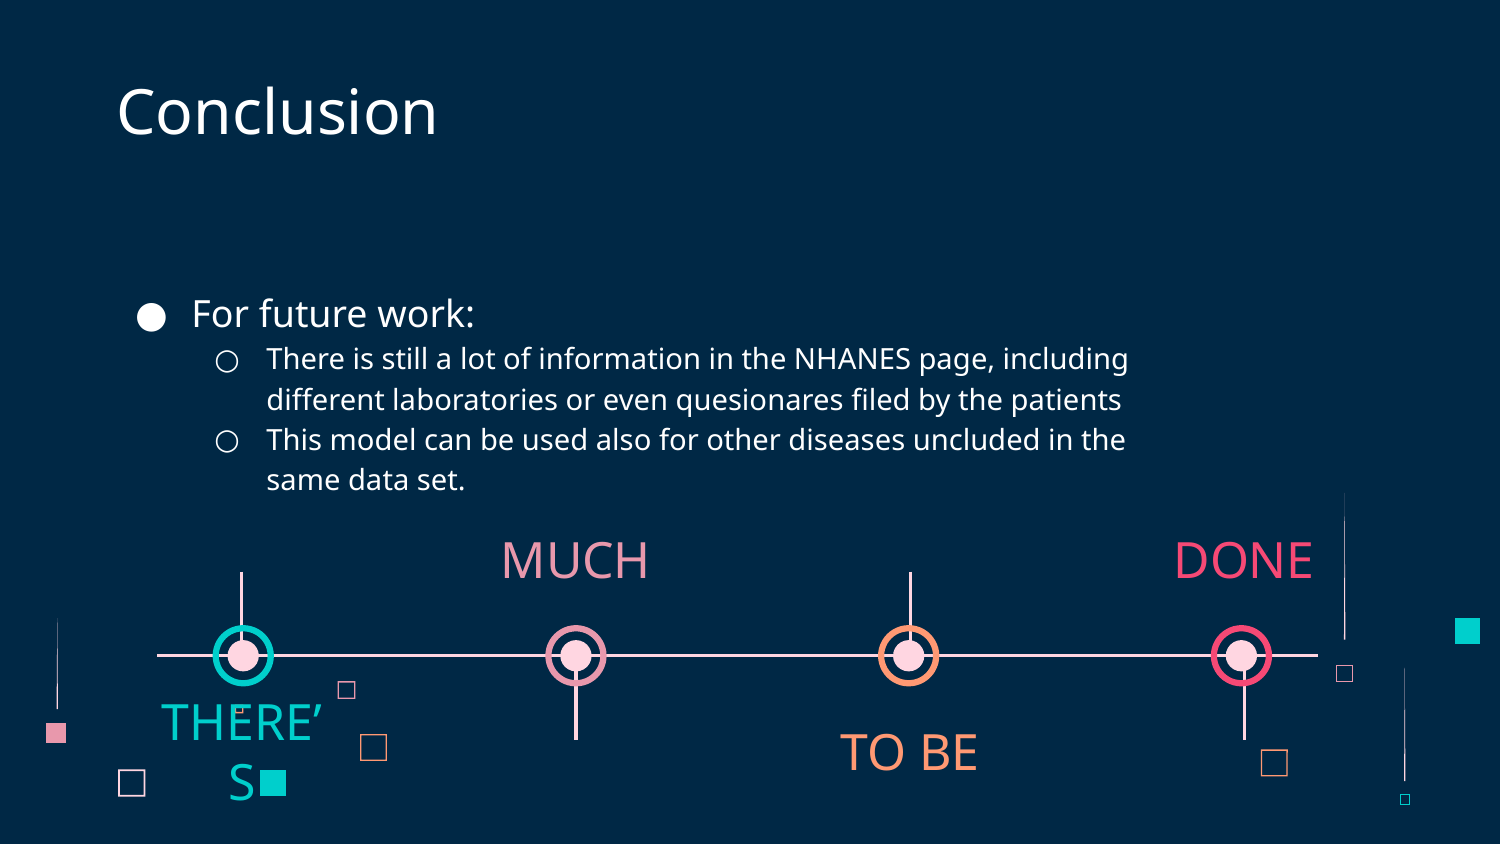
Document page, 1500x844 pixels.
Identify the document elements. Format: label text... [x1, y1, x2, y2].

list For future work: There is still a lot of information in the NHANES page, including different laboratories or even quesionares filed by the patients This model can be used also for other diseases uncluded in the same data set. [101, 275, 1203, 619]
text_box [1210, 624, 1273, 687]
title Conclusion [101, 67, 543, 163]
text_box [212, 624, 275, 687]
text_box THERE’S [136, 715, 348, 786]
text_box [545, 624, 607, 687]
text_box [877, 624, 940, 687]
text_box MUCH [470, 523, 682, 594]
text_box DONE [1138, 523, 1350, 594]
text_box TO BE [804, 715, 1016, 786]
